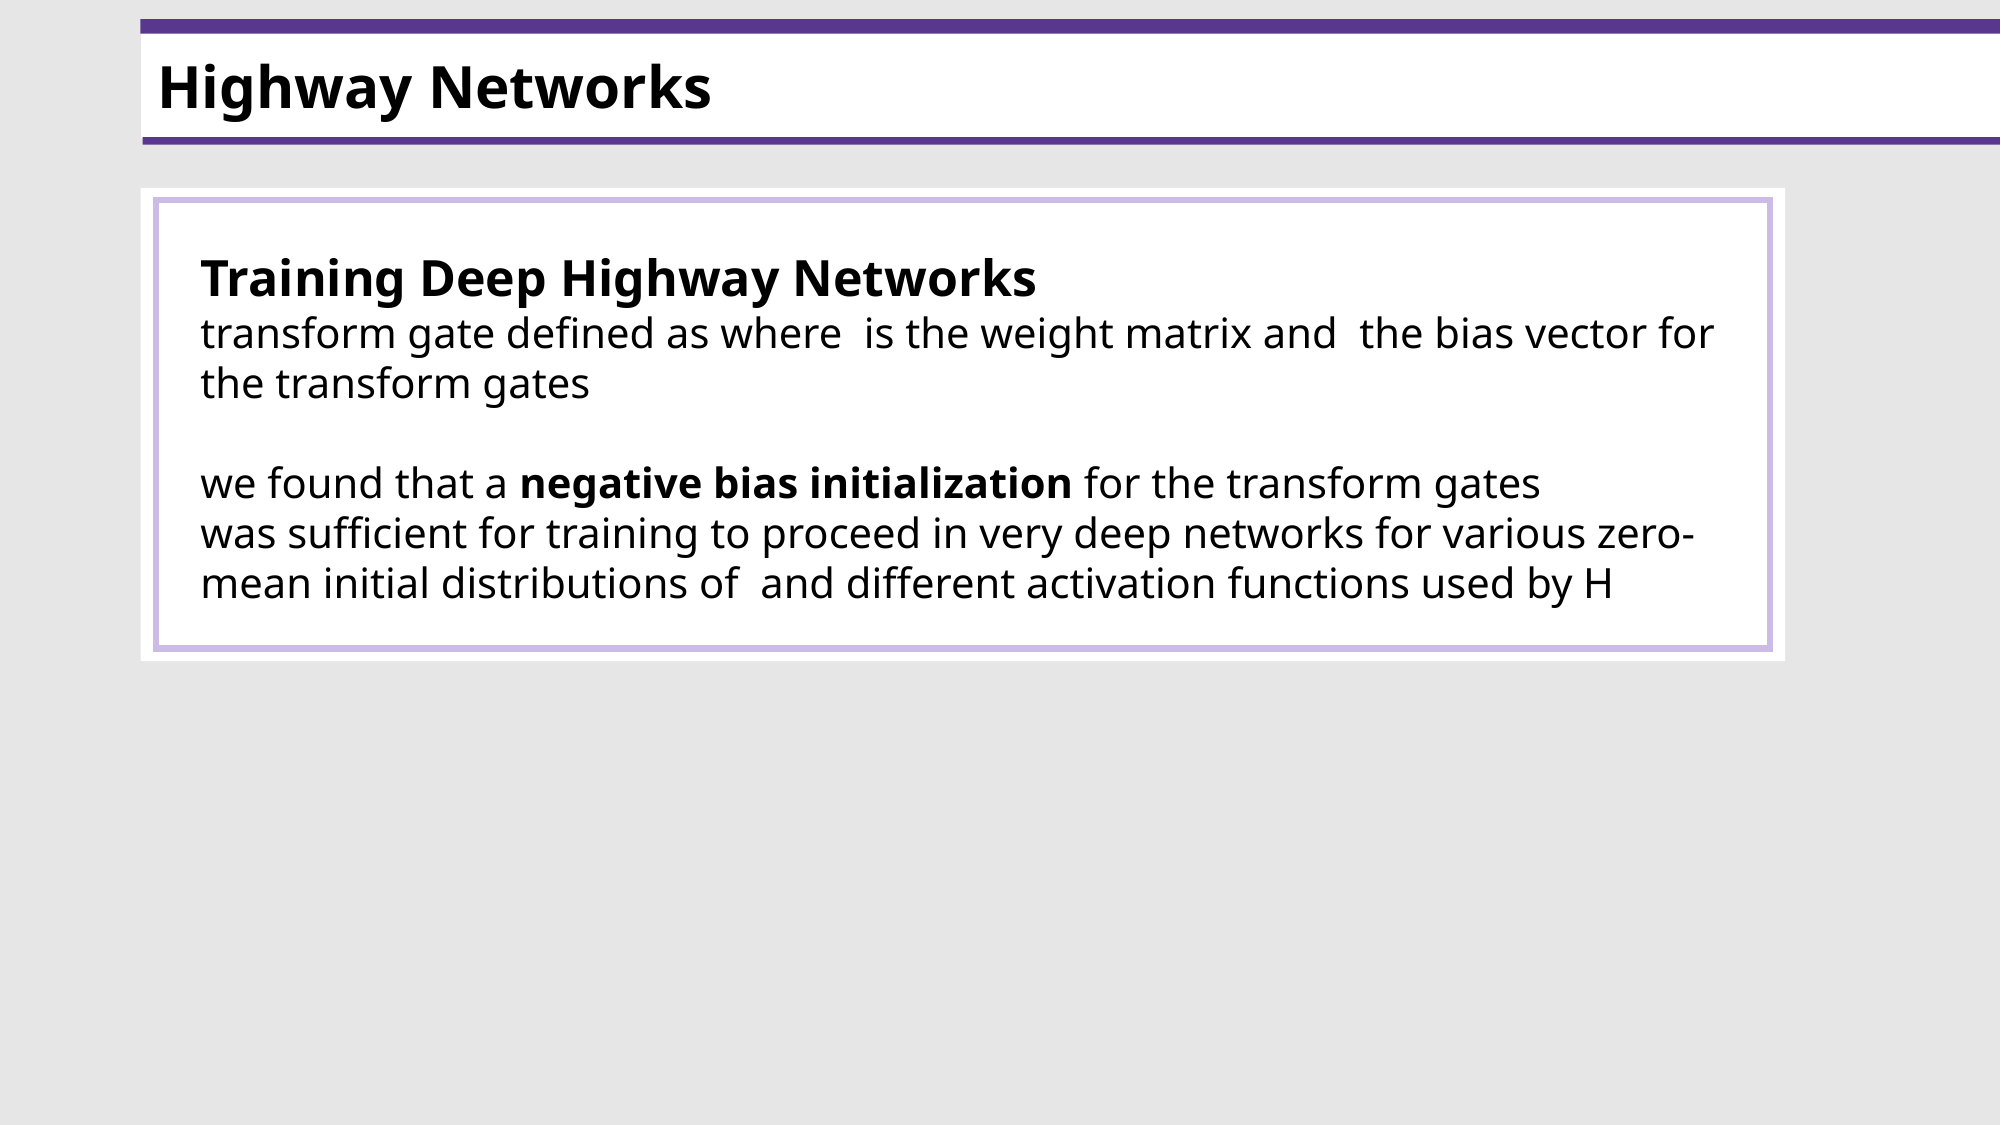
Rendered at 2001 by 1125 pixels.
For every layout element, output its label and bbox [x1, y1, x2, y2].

text_box [140, 187, 1786, 662]
text_box [140, 19, 2000, 145]
